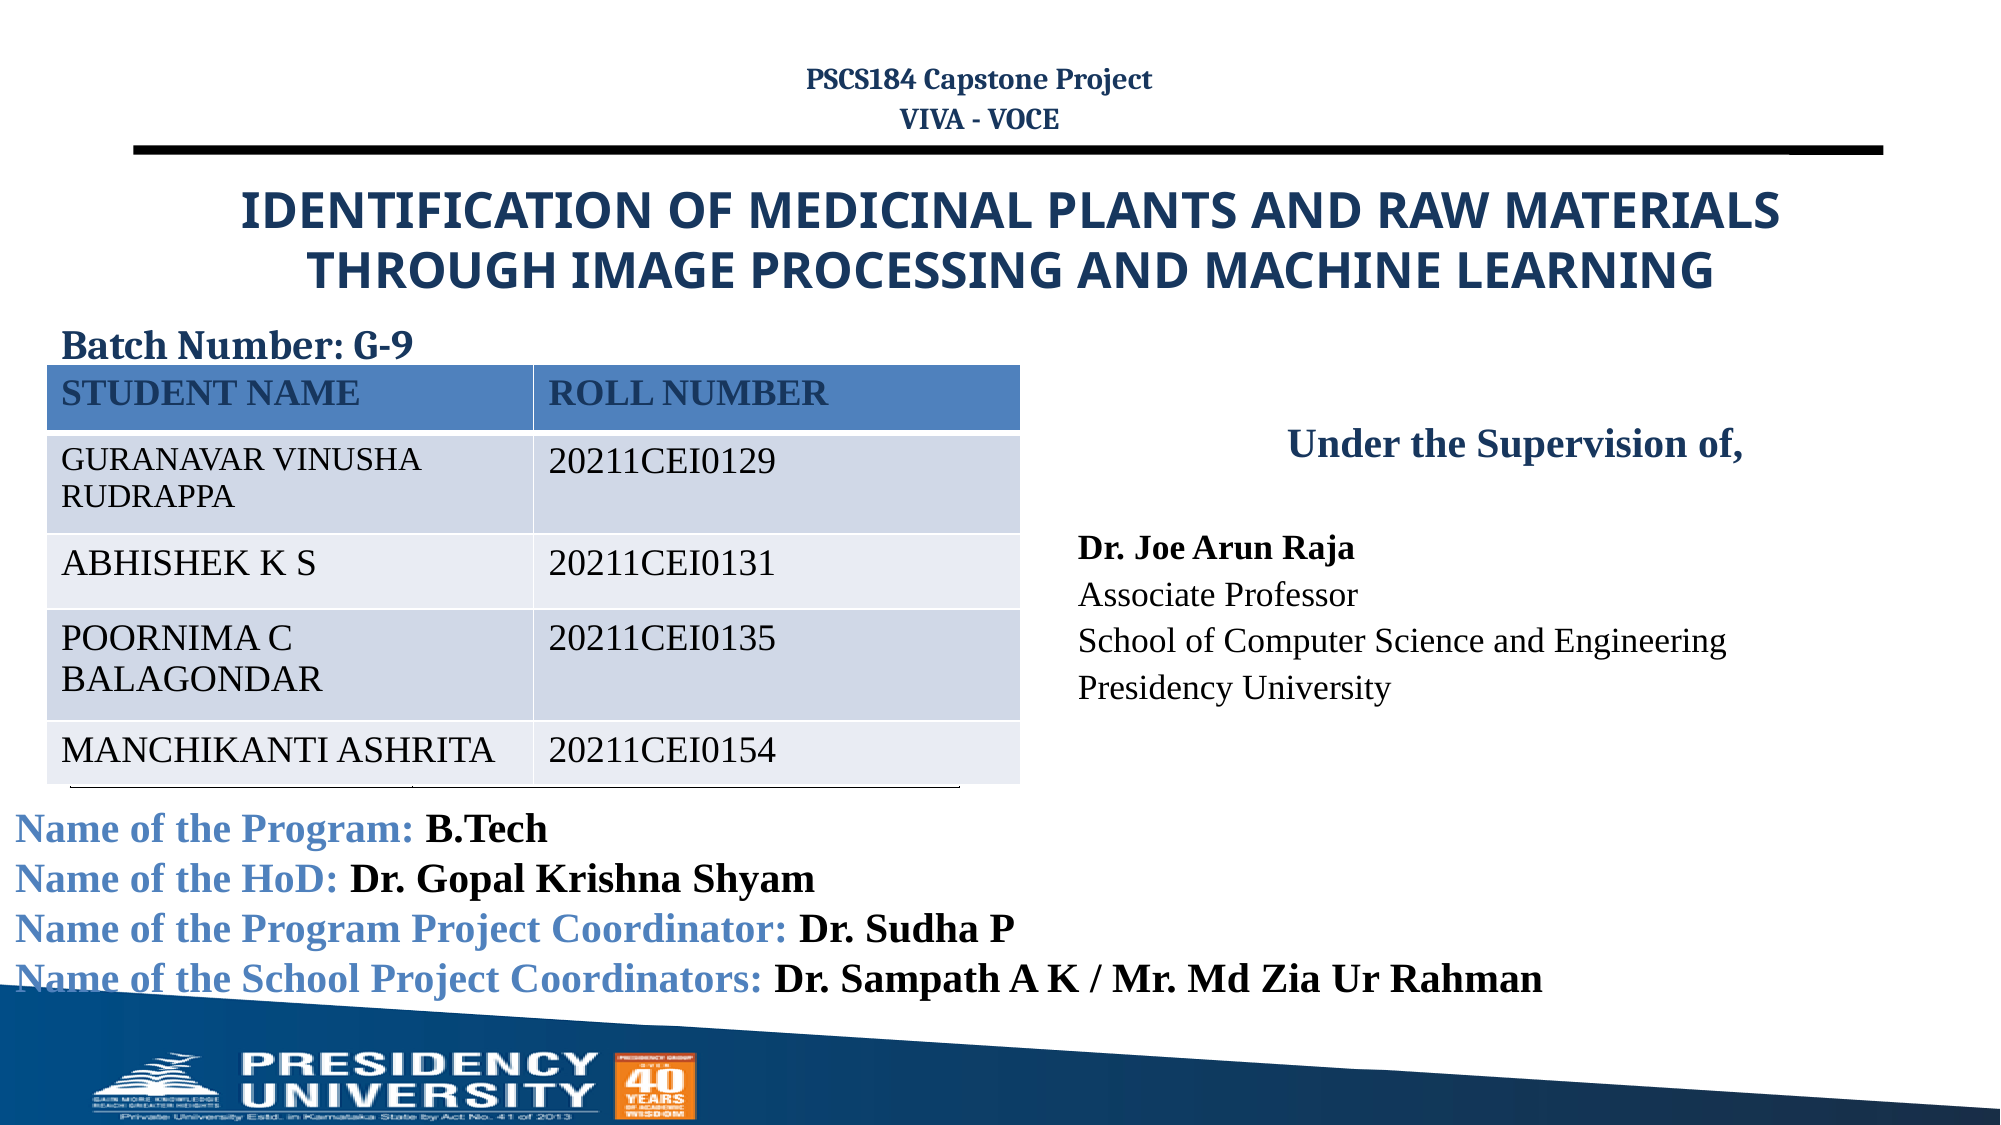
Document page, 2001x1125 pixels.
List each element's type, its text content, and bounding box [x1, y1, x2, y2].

text_box PSCS184 Capstone Project VIVA - VOCE [653, 54, 1306, 146]
text_box Under the Supervision of, Dr. Joe Arun Raja Associate Professor School of Computer Science and Engineering Presidency University [1062, 412, 1968, 743]
text_box Name of the Program: B.Tech Name of the HoD: Dr. Gopal Krishna Shyam Name of the Program Project Coordinator: Dr. Sudha P Name of the School Project Coordinators: Dr. Sampath A K / Mr. Md Zia Ur Rahman [0, 743, 2000, 1000]
table_cell GURANAVAR VINUSHA RUDRAPPA [47, 436, 533, 533]
table_cell 20211CEI0154 [534, 722, 1020, 784]
table_header ROLL NUMBER [534, 365, 1020, 430]
subtitle Batch Number: G-9 [45, 310, 698, 363]
table_header STUDENT NAME [47, 365, 533, 430]
table_cell 20211CEI0129 [534, 436, 1020, 533]
table_cell 20211CEI0131 [534, 535, 1020, 608]
title IDENTIFICATION OF MEDICINAL PLANTS AND RAW MATERIALS THROUGH IMAGE PROCESSING AND MACHINE LEARNING [129, 166, 1894, 311]
table_cell MANCHIKANTI ASHRITA [47, 722, 533, 784]
table_cell POORNIMA C BALAGONDAR [47, 610, 533, 720]
table_cell ABHISHEK K S [47, 535, 533, 608]
table_cell 20211CEI0135 [534, 610, 1020, 720]
picture [0, 1000, 2000, 1125]
